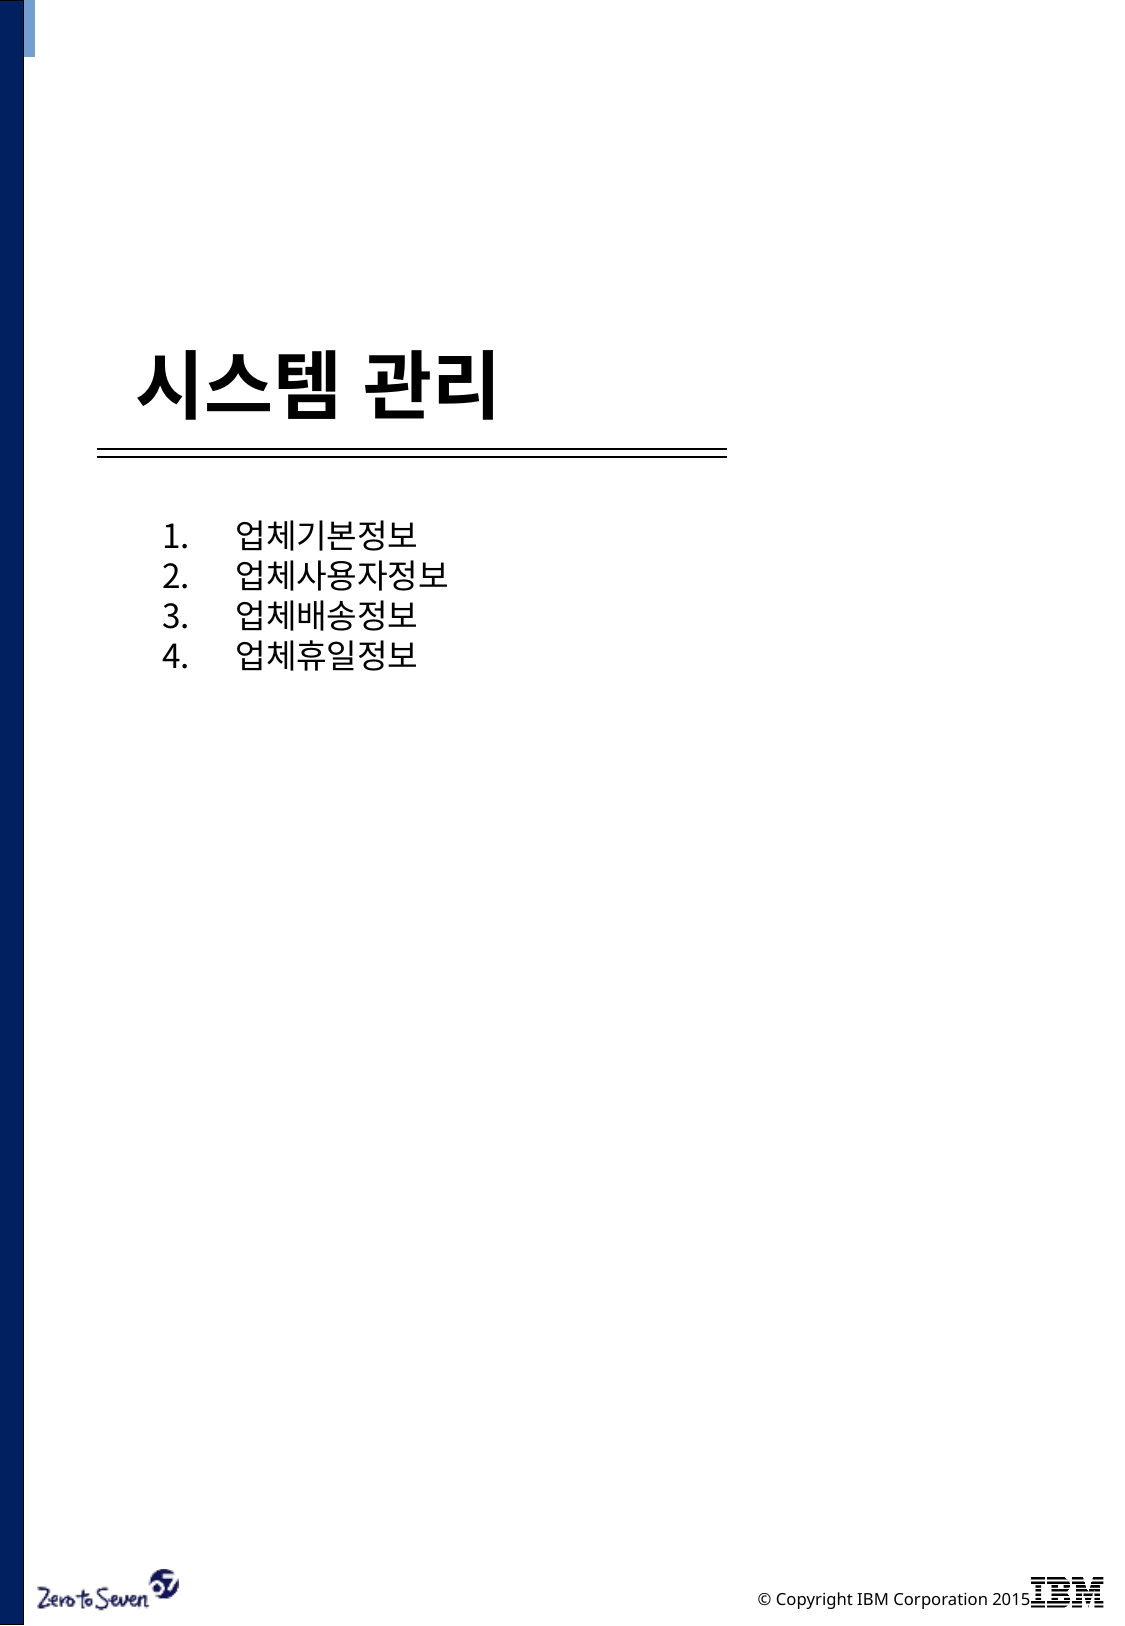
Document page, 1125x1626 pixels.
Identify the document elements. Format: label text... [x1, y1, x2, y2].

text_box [96, 448, 727, 458]
title 시스템 관리 [90, 330, 741, 437]
picture [33, 1569, 179, 1612]
picture [1031, 1577, 1104, 1608]
text_box 업체기본정보 업체사용자정보 업체배송정보 업체휴일정보 [147, 507, 1030, 825]
